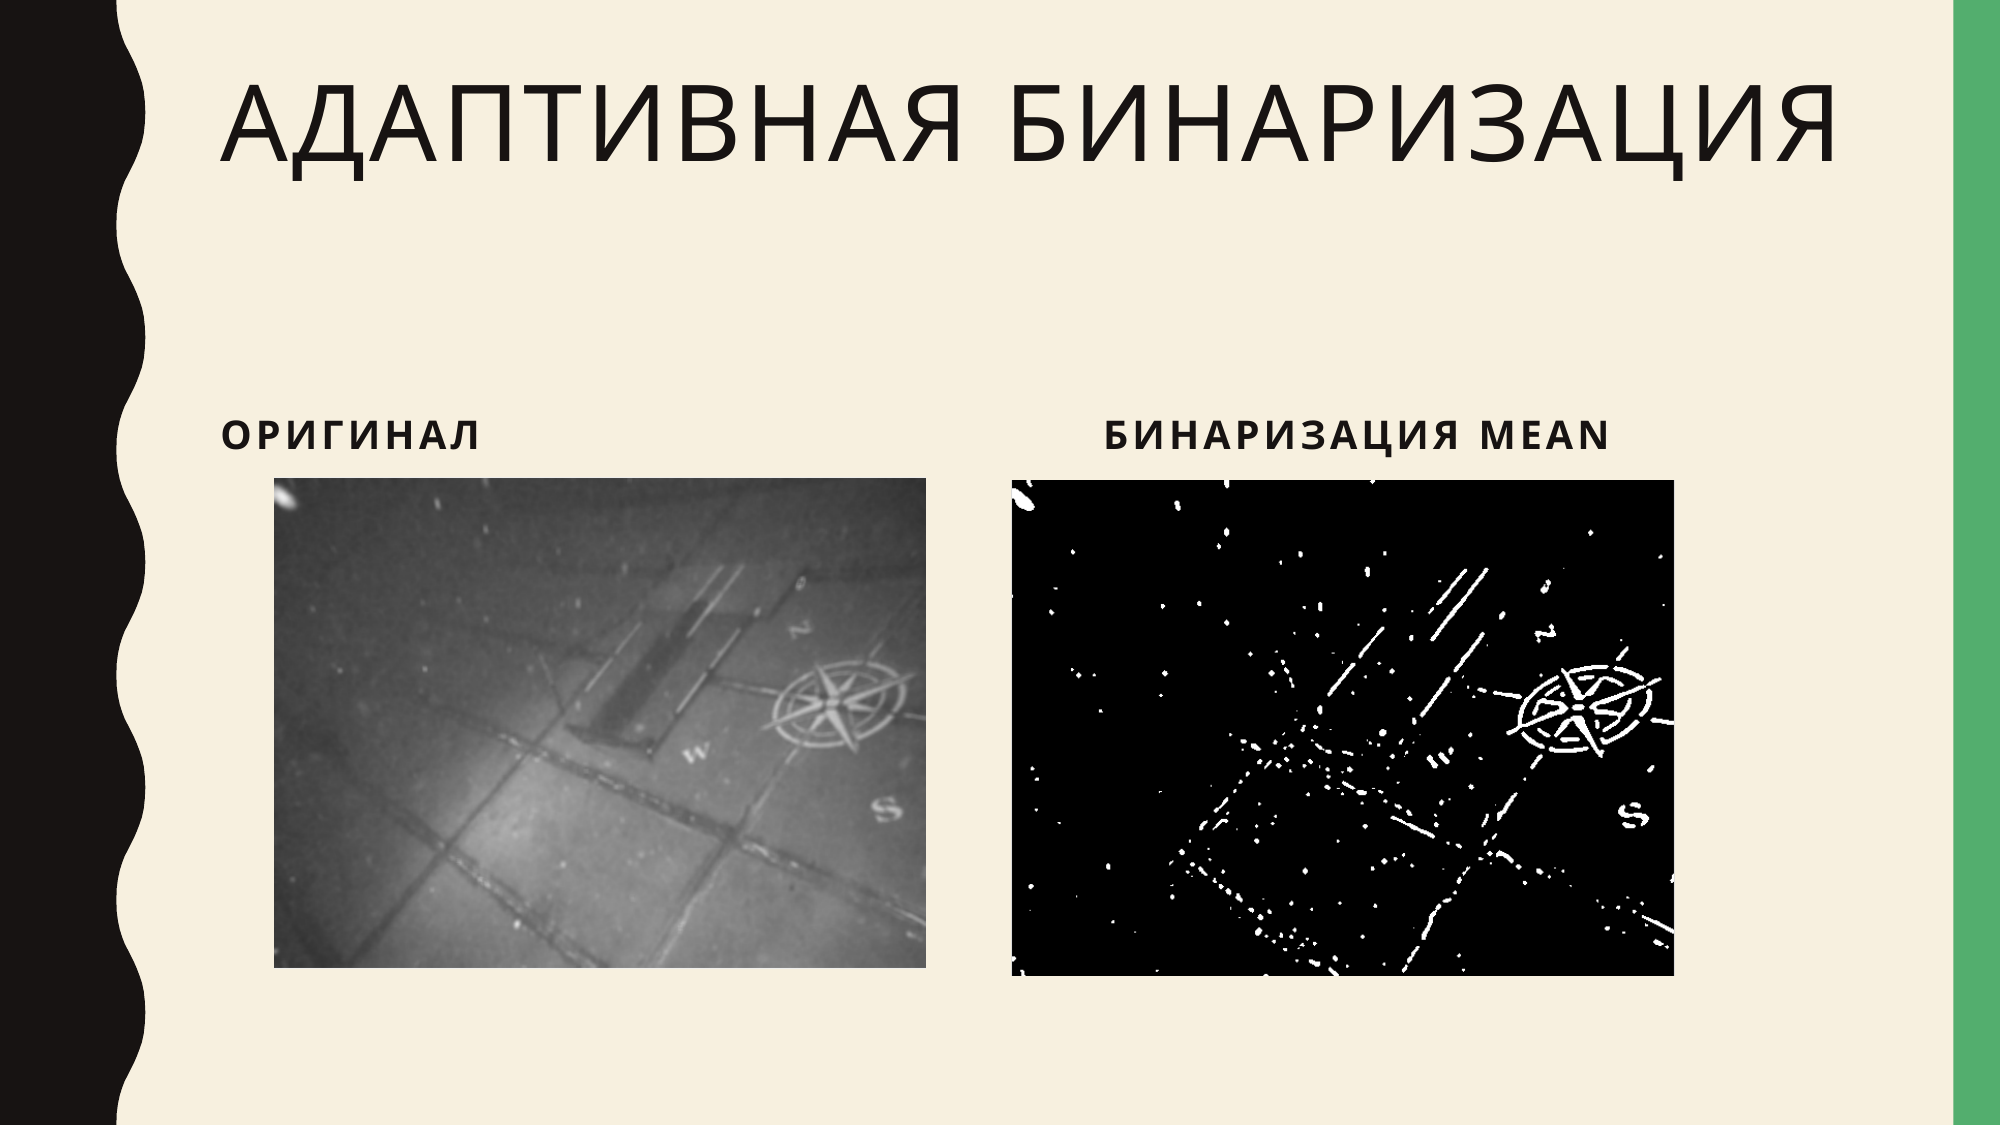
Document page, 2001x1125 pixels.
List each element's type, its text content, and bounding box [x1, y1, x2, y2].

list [1011, 480, 1675, 976]
title Адаптивная бинаризация [205, 62, 1875, 308]
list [274, 477, 926, 969]
list Бинаризация MEAN [1088, 360, 1876, 465]
list Оригинал [205, 360, 993, 465]
